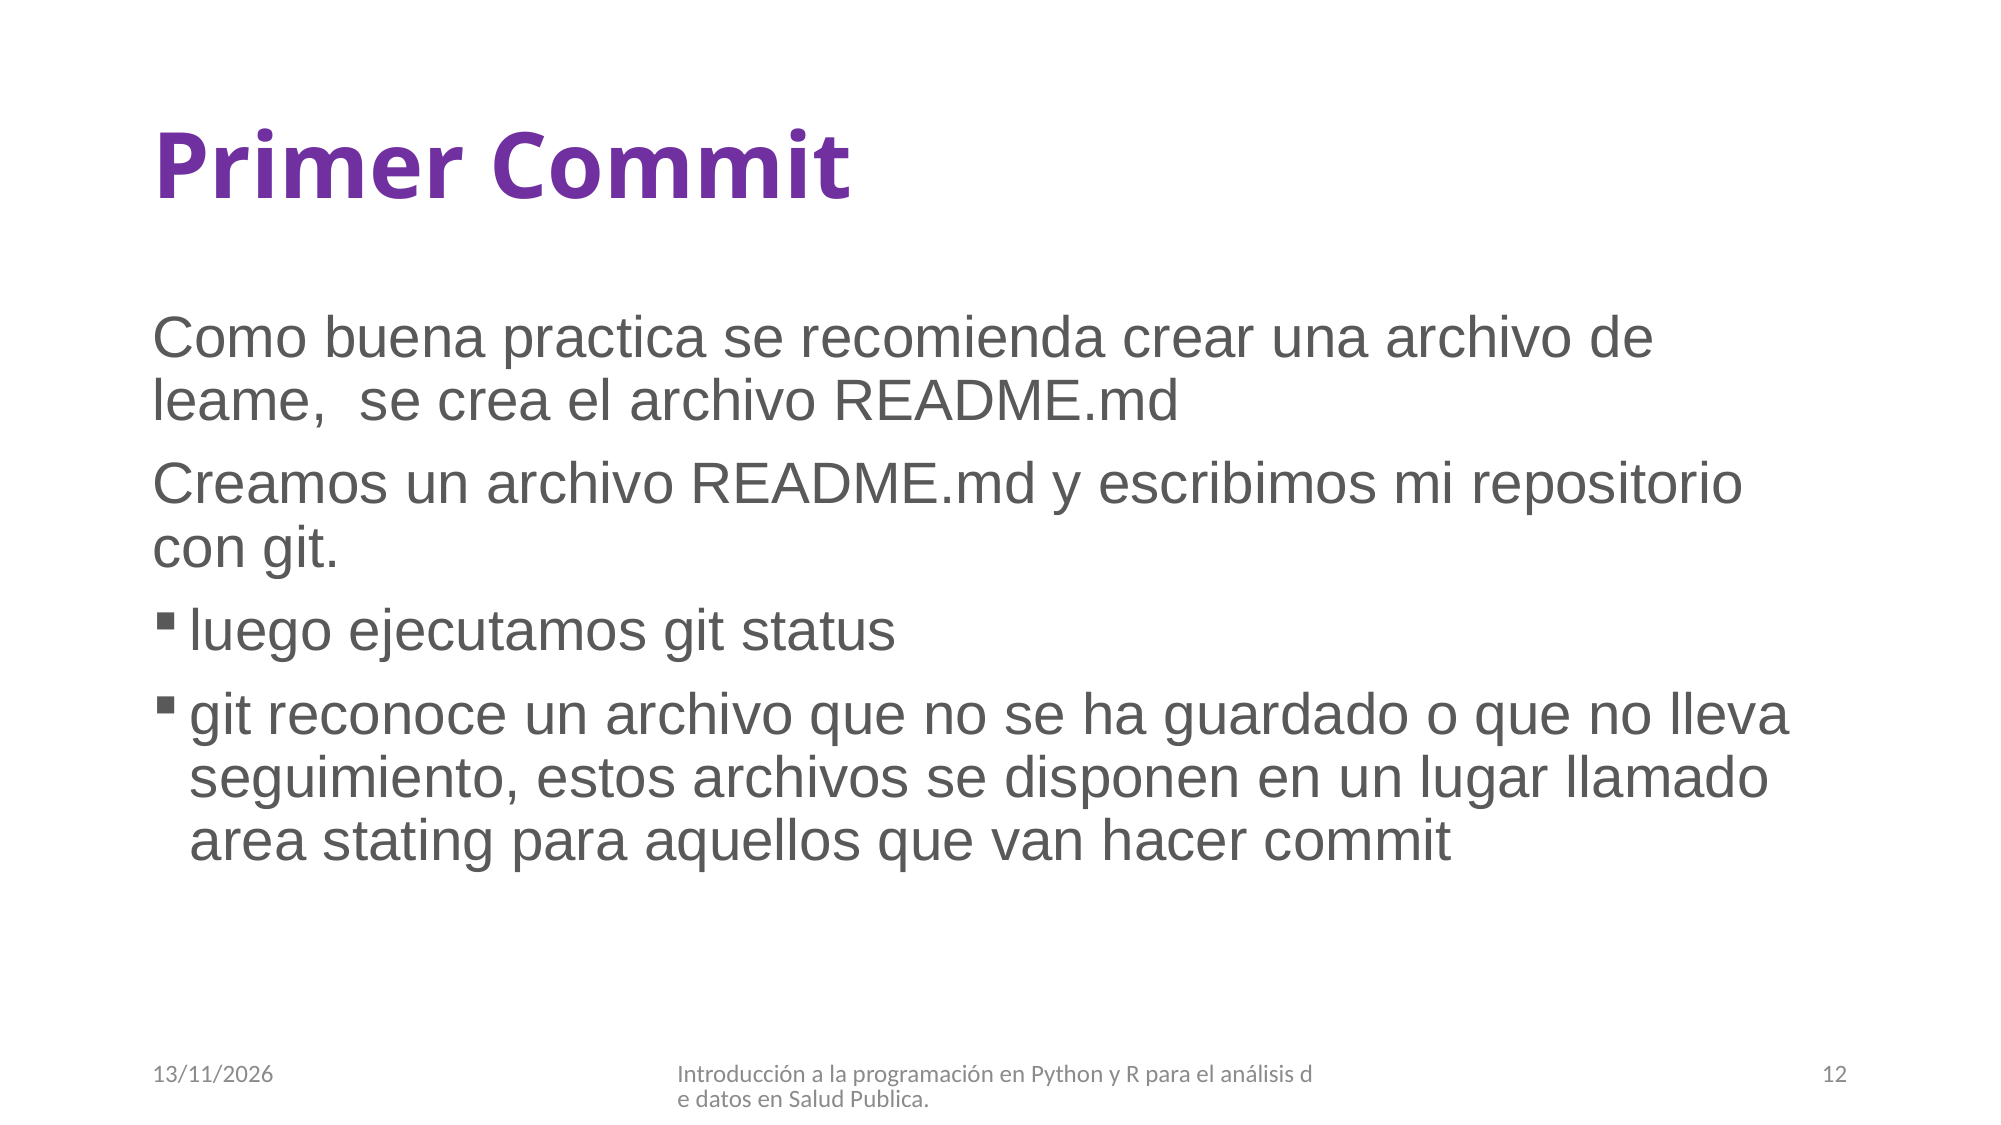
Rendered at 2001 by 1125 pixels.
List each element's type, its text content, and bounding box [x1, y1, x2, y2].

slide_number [137, 1042, 588, 1103]
list Como buena practica se recomienda crear una archivo de leame, se crea el archivo README.md Creamos un archivo README.md y escribimos mi repositorio con git. luego ejecutamos git status git reconoce un archivo que no se ha guardado o que no lleva seguimiento, estos archivos se disponen en un lugar llamado area stating para aquellos que van hacer commit [137, 299, 1863, 1014]
footer Introducción a la programación en Python y R para el análisis de datos en Salud Publica. [662, 1042, 1338, 1103]
title Primer Commit [137, 59, 1863, 278]
slide_number 12 [1412, 1042, 1863, 1103]
